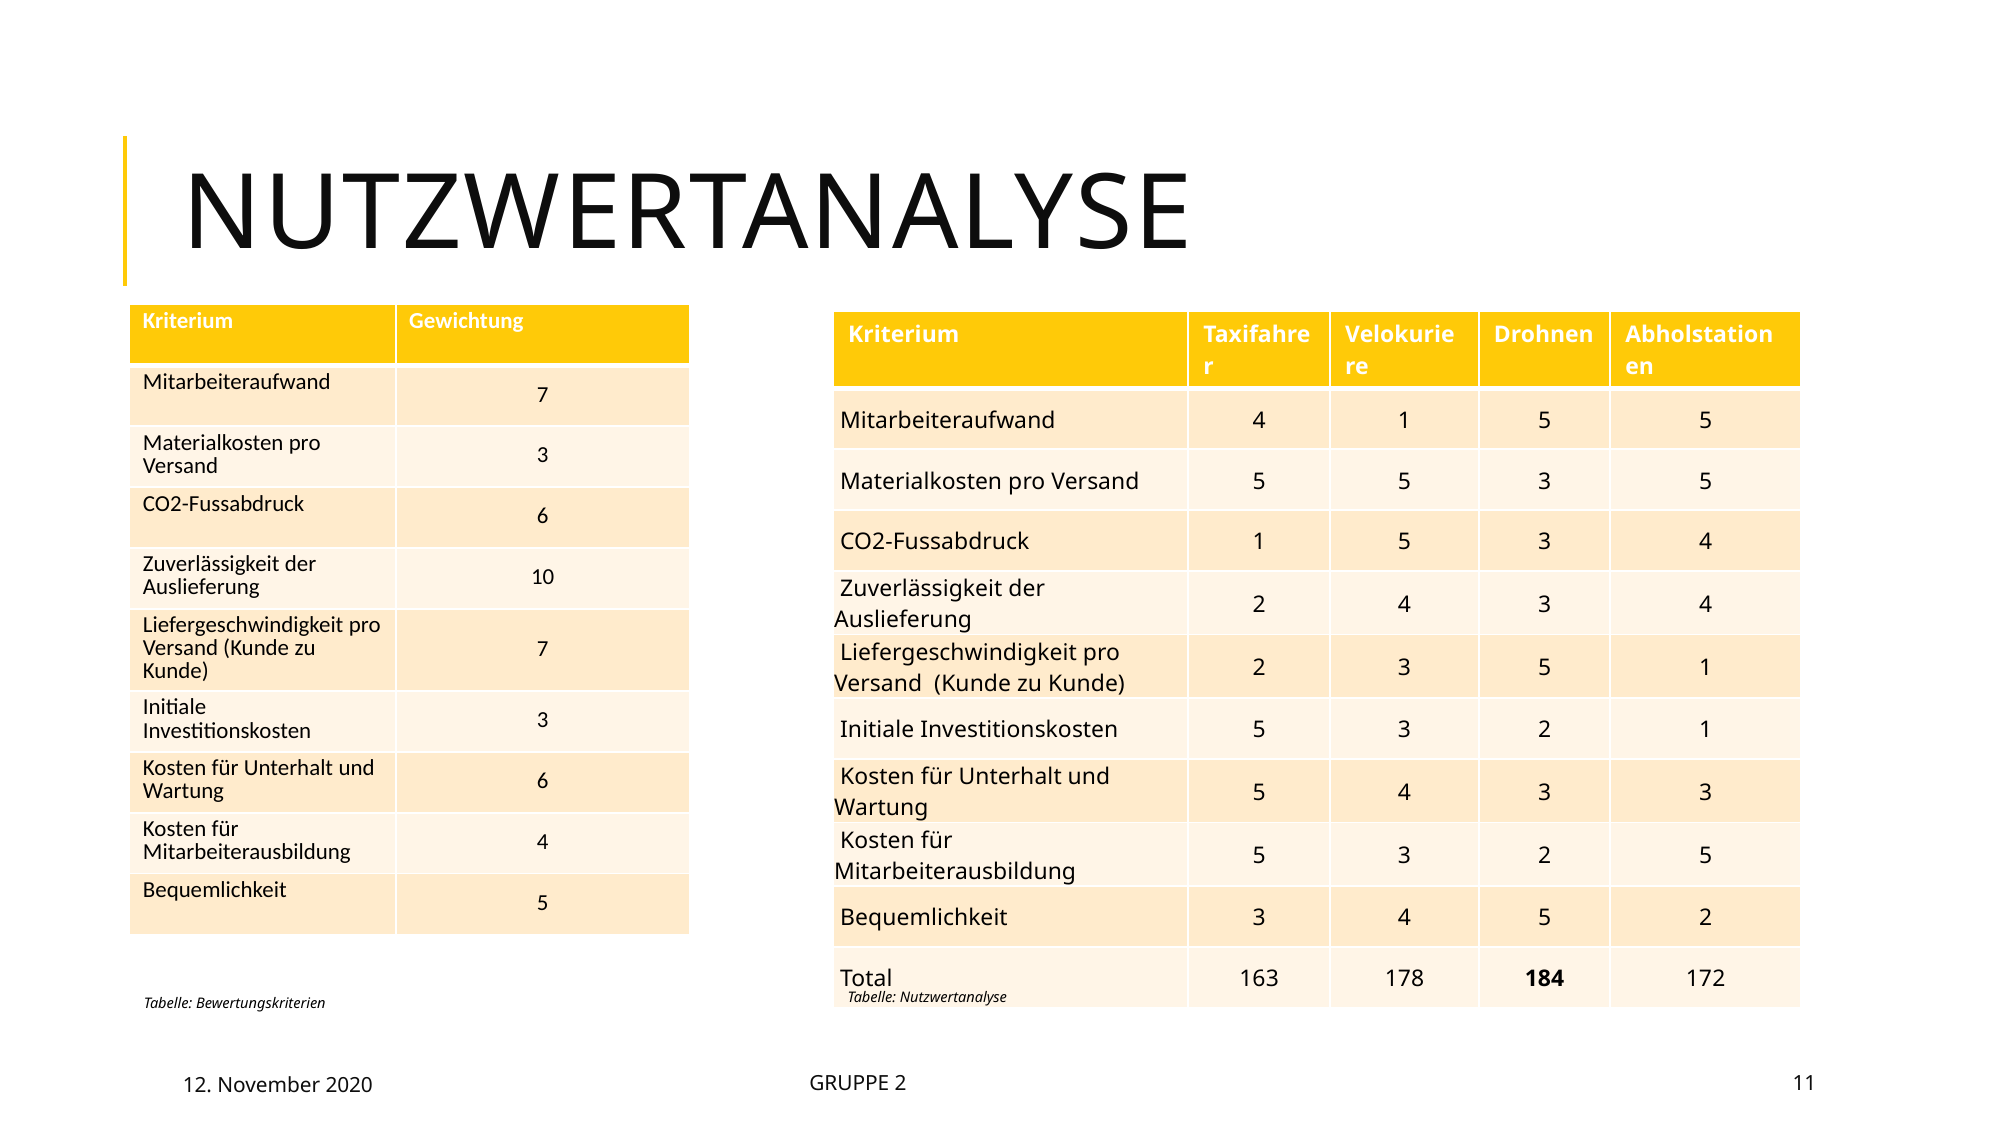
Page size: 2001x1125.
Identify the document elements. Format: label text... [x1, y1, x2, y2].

table_cell Mitarbeiteraufwand [130, 368, 395, 425]
table_cell 1 [1189, 511, 1329, 570]
table_cell Bequemlichkeit [130, 874, 395, 934]
title Nutzwertanalyse [168, 96, 1763, 342]
table_cell 5 [1189, 450, 1329, 509]
table_cell 5 [1189, 823, 1329, 885]
table_cell 3 [397, 692, 689, 751]
table_cell CO2-Fussabdruck [130, 488, 395, 547]
table_cell Kosten für Mitarbeiterausbildung [130, 814, 395, 873]
table_cell 3 [1331, 823, 1478, 885]
table_cell 4 [1611, 511, 1800, 570]
table_cell 3 [1480, 760, 1609, 822]
table_cell 5 [1189, 760, 1329, 822]
table_cell 2 [1189, 572, 1329, 634]
table_cell Bequemlichkeit [834, 887, 1187, 946]
table_cell 172 [1611, 948, 1800, 1007]
table_cell 4 [1331, 572, 1478, 634]
table_cell Materialkosten pro Versand [130, 427, 395, 486]
table_cell 1 [1611, 699, 1800, 758]
table_cell 4 [1331, 887, 1478, 946]
table_cell 3 [397, 427, 689, 486]
table_cell 3 [1331, 635, 1478, 697]
table_cell 5 [1480, 391, 1609, 448]
table_cell Initiale Investitionskosten [130, 692, 395, 751]
table_cell 1 [1331, 391, 1478, 448]
table_cell Zuverlässigkeit der Auslieferung [834, 572, 1187, 634]
table_cell 10 [397, 549, 689, 608]
table_header Velokuriere [1331, 312, 1478, 386]
table_cell 7 [397, 610, 689, 690]
table_cell Liefergeschwindigkeit pro Versand (Kunde zu Kunde) [130, 610, 395, 690]
table_cell 3 [1611, 760, 1800, 822]
table_cell 2 [1611, 887, 1800, 946]
table_cell 5 [397, 874, 689, 934]
table_cell 3 [1480, 511, 1609, 570]
table_cell 5 [1611, 450, 1800, 509]
table_cell 1 [1611, 635, 1800, 697]
table_cell Liefergeschwindigkeit pro Versand (Kunde zu Kunde) [834, 635, 1187, 697]
table_cell 2 [1480, 699, 1609, 758]
table_cell 5 [1189, 699, 1329, 758]
table_cell 5 [1331, 511, 1478, 570]
text_box Tabelle: Nutzwertanalyse [833, 980, 1095, 1014]
table_cell Materialkosten pro Versand [834, 450, 1187, 509]
table_cell 3 [1331, 699, 1478, 758]
table_cell CO2-Fussabdruck [834, 511, 1187, 570]
table_cell Total [834, 948, 1187, 1007]
table_cell 3 [1480, 572, 1609, 634]
table_header Gewichtung [397, 305, 689, 363]
table_cell Kosten für Mitarbeiterausbildung [834, 823, 1187, 885]
table_cell 2 [1189, 635, 1329, 697]
table_header Kriterium [834, 312, 1187, 386]
footer Gruppe 2 [794, 1061, 1763, 1107]
table_cell 5 [1480, 887, 1609, 946]
table_cell 7 [397, 368, 689, 425]
table_cell 4 [1611, 572, 1800, 634]
table_cell 178 [1331, 948, 1478, 1007]
table_cell 4 [1331, 760, 1478, 822]
table_cell Mitarbeiteraufwand [834, 391, 1187, 448]
table_cell 5 [1611, 823, 1800, 885]
table_cell Kosten für Unterhalt und Wartung [834, 760, 1187, 822]
slide_number 11 [1777, 1061, 1938, 1107]
table_header Abholstationen [1611, 312, 1800, 386]
table_cell 5 [1331, 450, 1478, 509]
text_box Tabelle: Bewertungskriterien [129, 986, 391, 1019]
table_cell 6 [397, 488, 689, 547]
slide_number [168, 1061, 522, 1107]
table_cell 3 [1480, 450, 1609, 509]
table_header Drohnen [1480, 312, 1609, 386]
table_cell 2 [1480, 823, 1609, 885]
table_cell Initiale Investitionskosten [834, 699, 1187, 758]
table_cell 4 [397, 814, 689, 873]
table_header Taxifahrer [1189, 312, 1329, 386]
table_cell 5 [1480, 635, 1609, 697]
table_cell 163 [1189, 948, 1329, 1007]
table_cell 3 [1189, 887, 1329, 946]
table_cell 5 [1611, 391, 1800, 448]
table_cell 6 [397, 753, 689, 812]
table_cell 184 [1480, 948, 1609, 1007]
table_header Kriterium [130, 305, 395, 363]
table_cell Kosten für Unterhalt und Wartung [130, 753, 395, 812]
table_cell 4 [1189, 391, 1329, 448]
table_cell Zuverlässigkeit der Auslieferung [130, 549, 395, 608]
